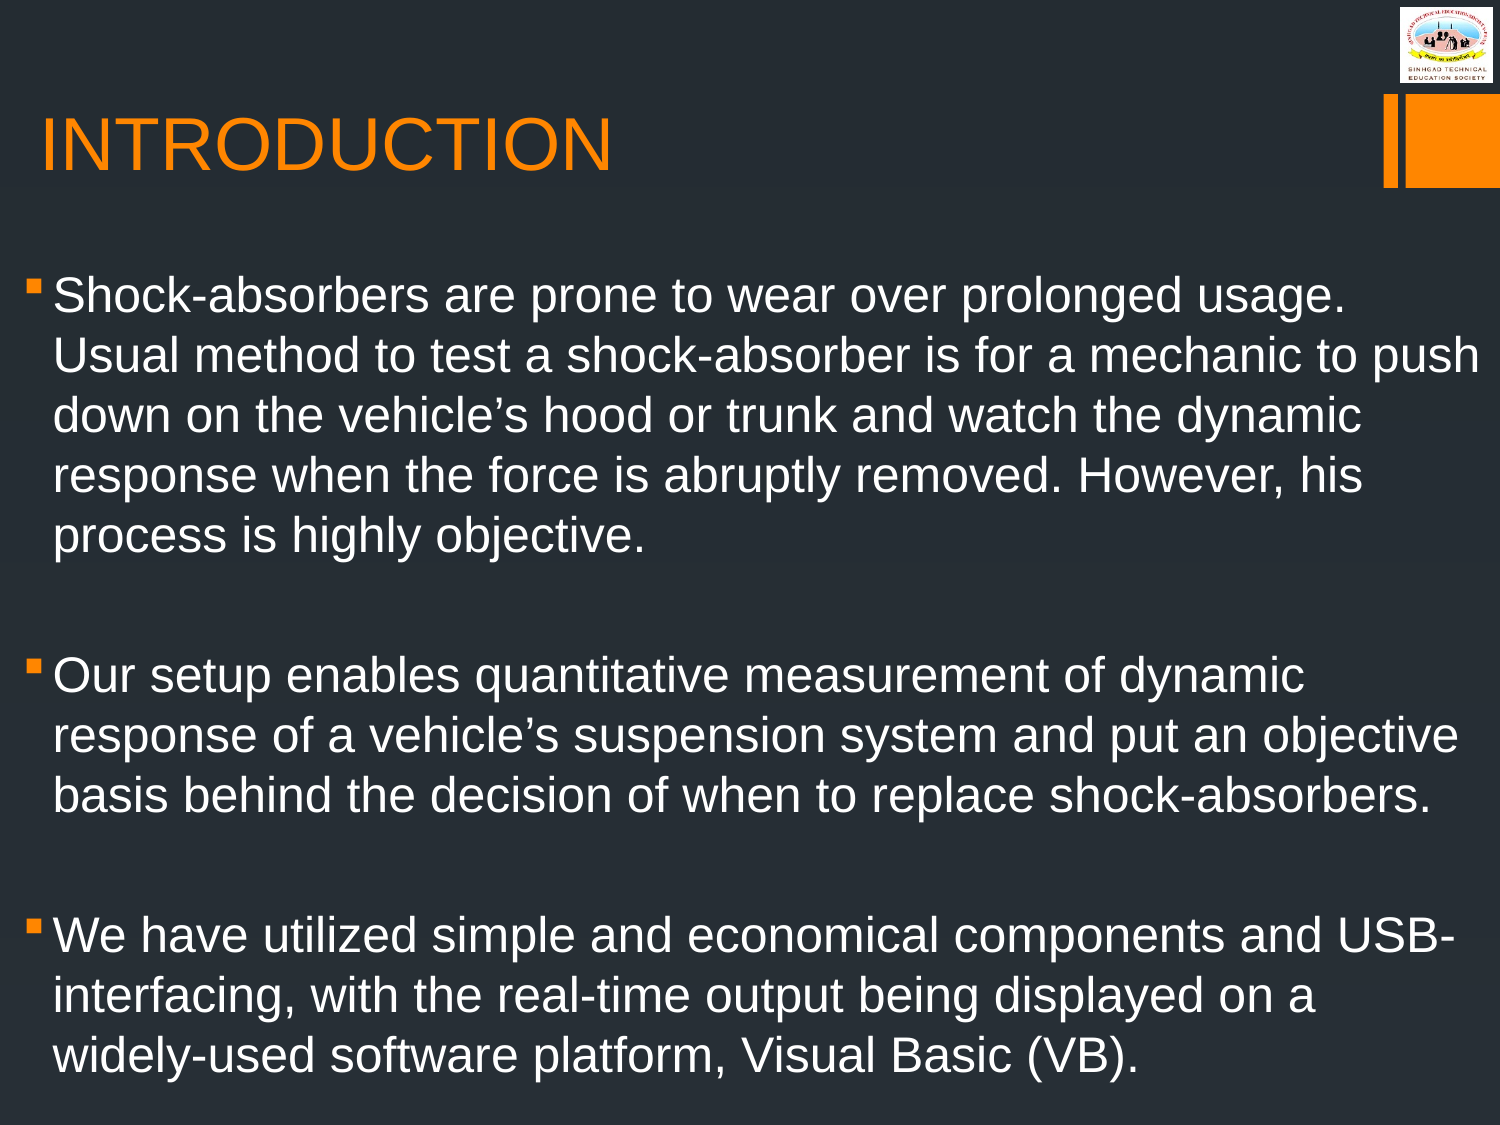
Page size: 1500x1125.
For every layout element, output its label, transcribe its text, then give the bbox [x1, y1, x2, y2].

list Shock-absorbers are prone to wear over prolonged usage. Usual method to test a shock-absorber is for a mechanic to push down on the vehicle’s hood or trunk and watch the dynamic response when the force is abruptly removed. However, his process is highly objective. Our setup enables quantitative measurement of dynamic response of a vehicle’s suspension system and put an objective basis behind the decision of when to replace shock-absorbers. We have utilized simple and economical components and USB-interfacing, with the real-time output being displayed on a widely-used software platform, Visual Basic (VB). [0, 255, 1500, 1093]
title INTRODUCTION [24, 87, 1225, 255]
picture [1399, 6, 1493, 83]
